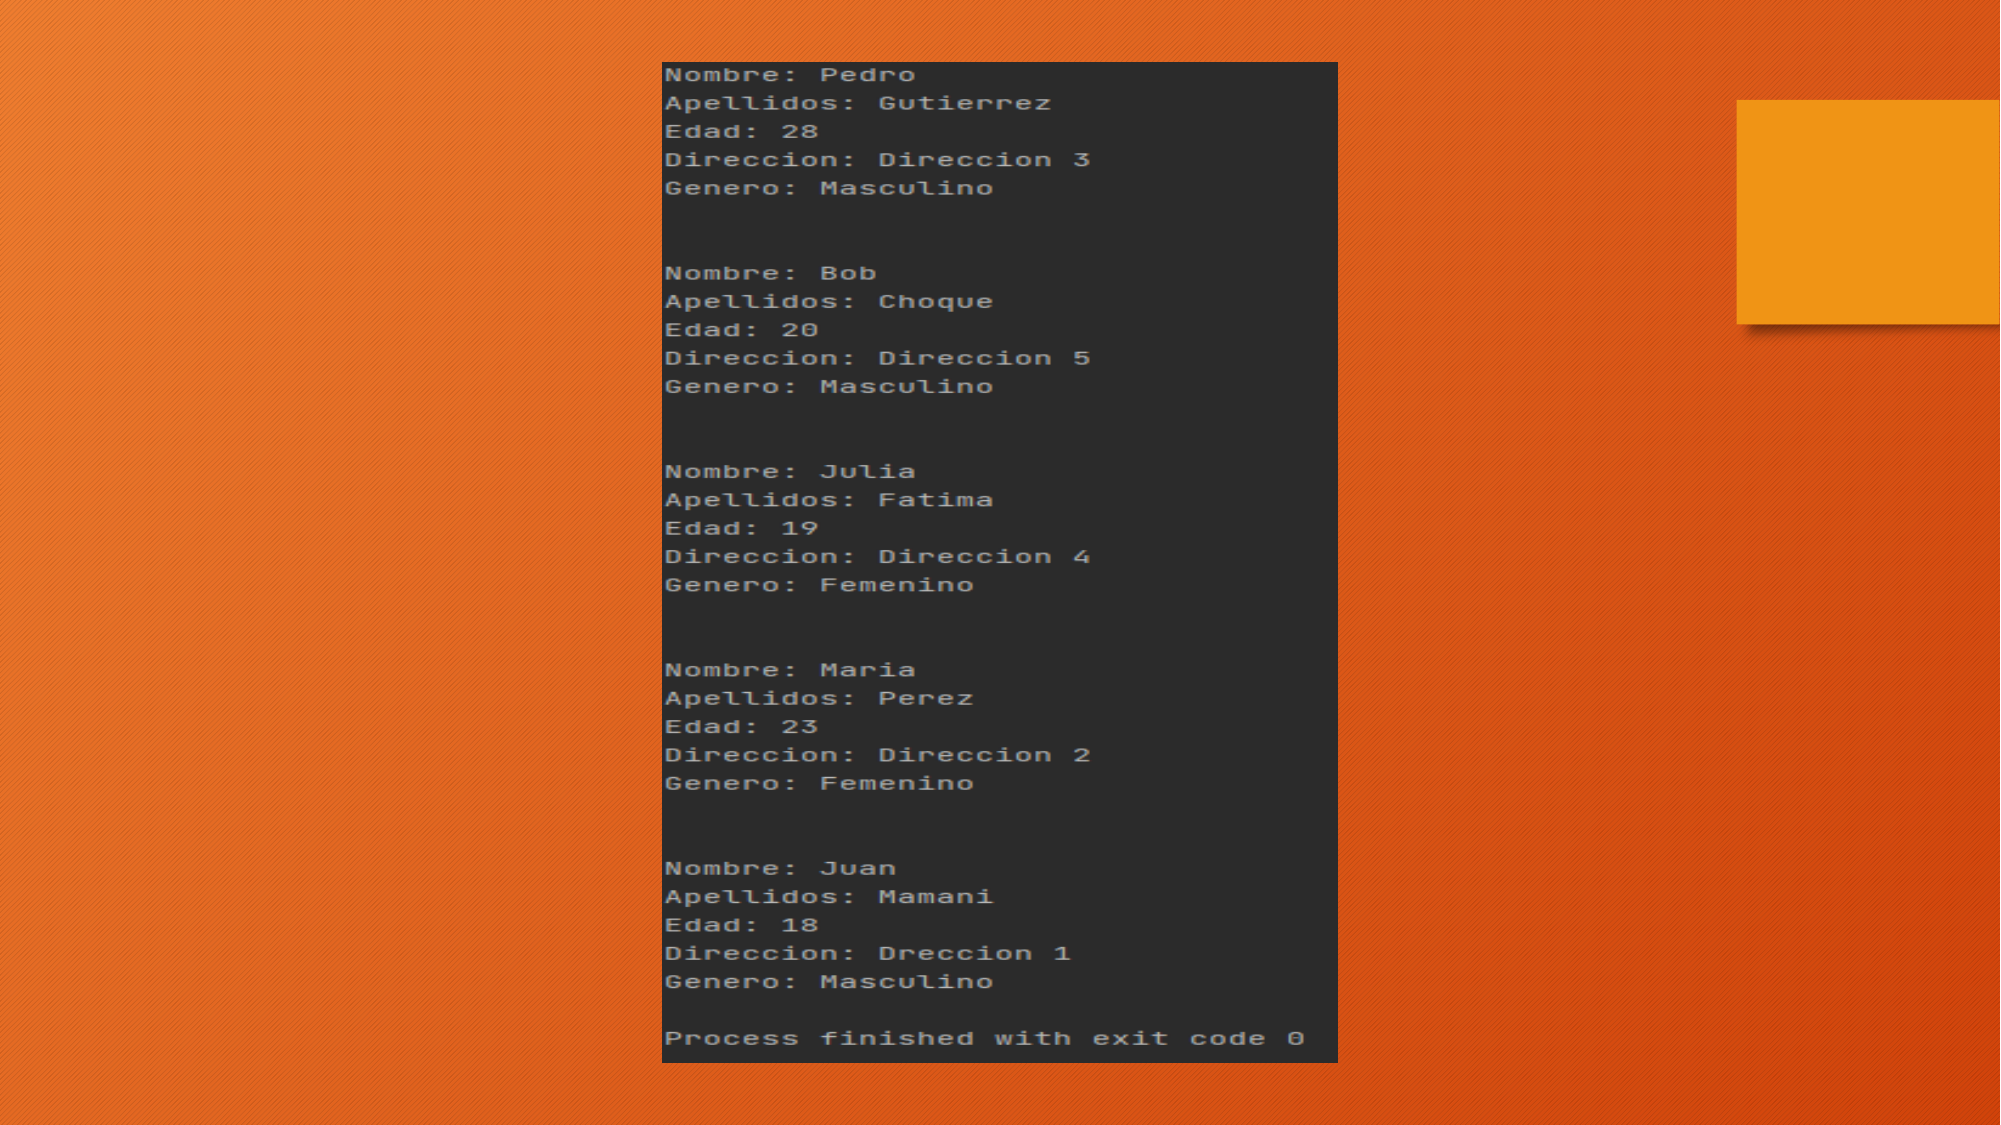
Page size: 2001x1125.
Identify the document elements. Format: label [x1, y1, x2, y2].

picture [662, 62, 1338, 1063]
picture [1736, 325, 2000, 347]
